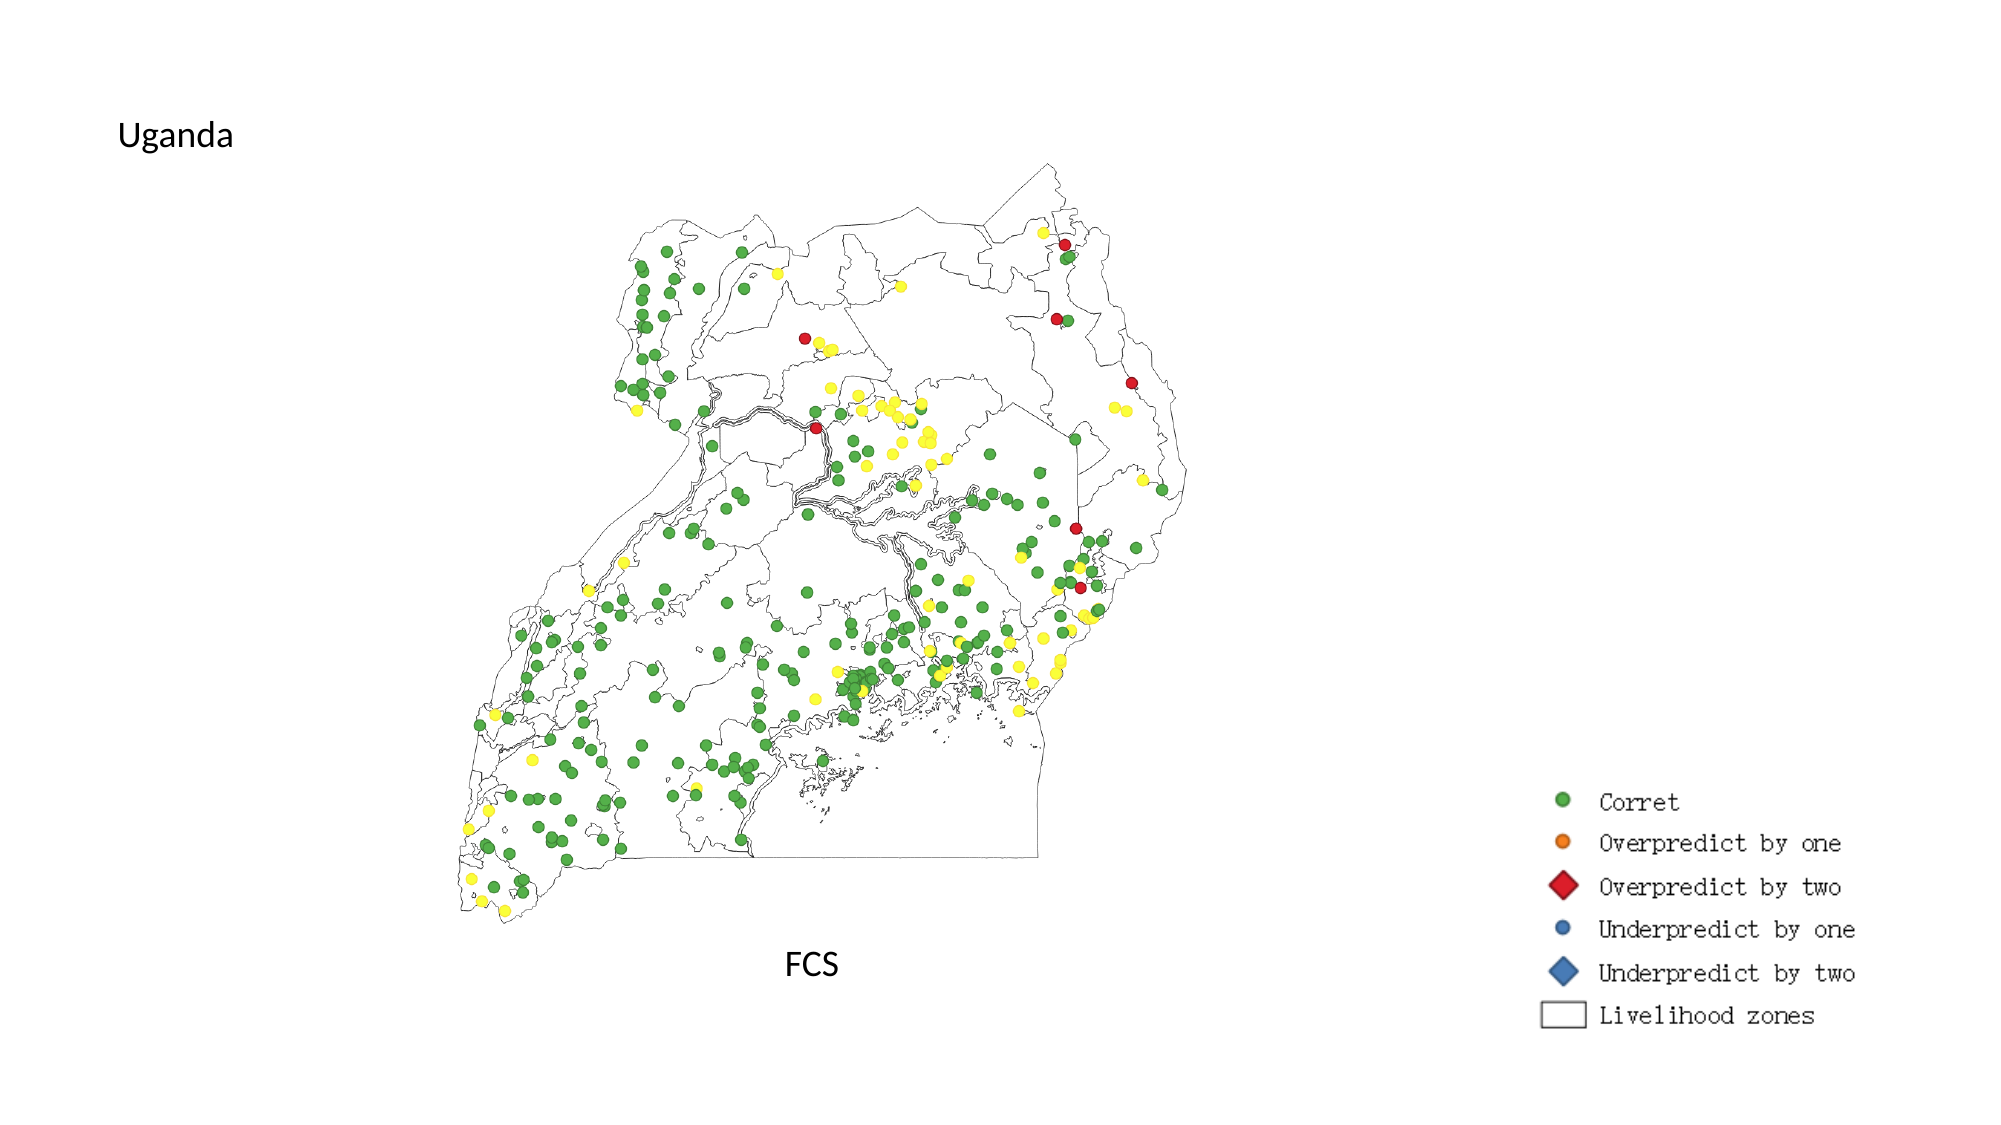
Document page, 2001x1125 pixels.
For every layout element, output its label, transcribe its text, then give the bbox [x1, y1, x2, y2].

text_box Uganda [102, 103, 481, 163]
text_box FCS [770, 931, 1202, 992]
picture [449, 160, 1202, 927]
picture [1526, 767, 1886, 1035]
